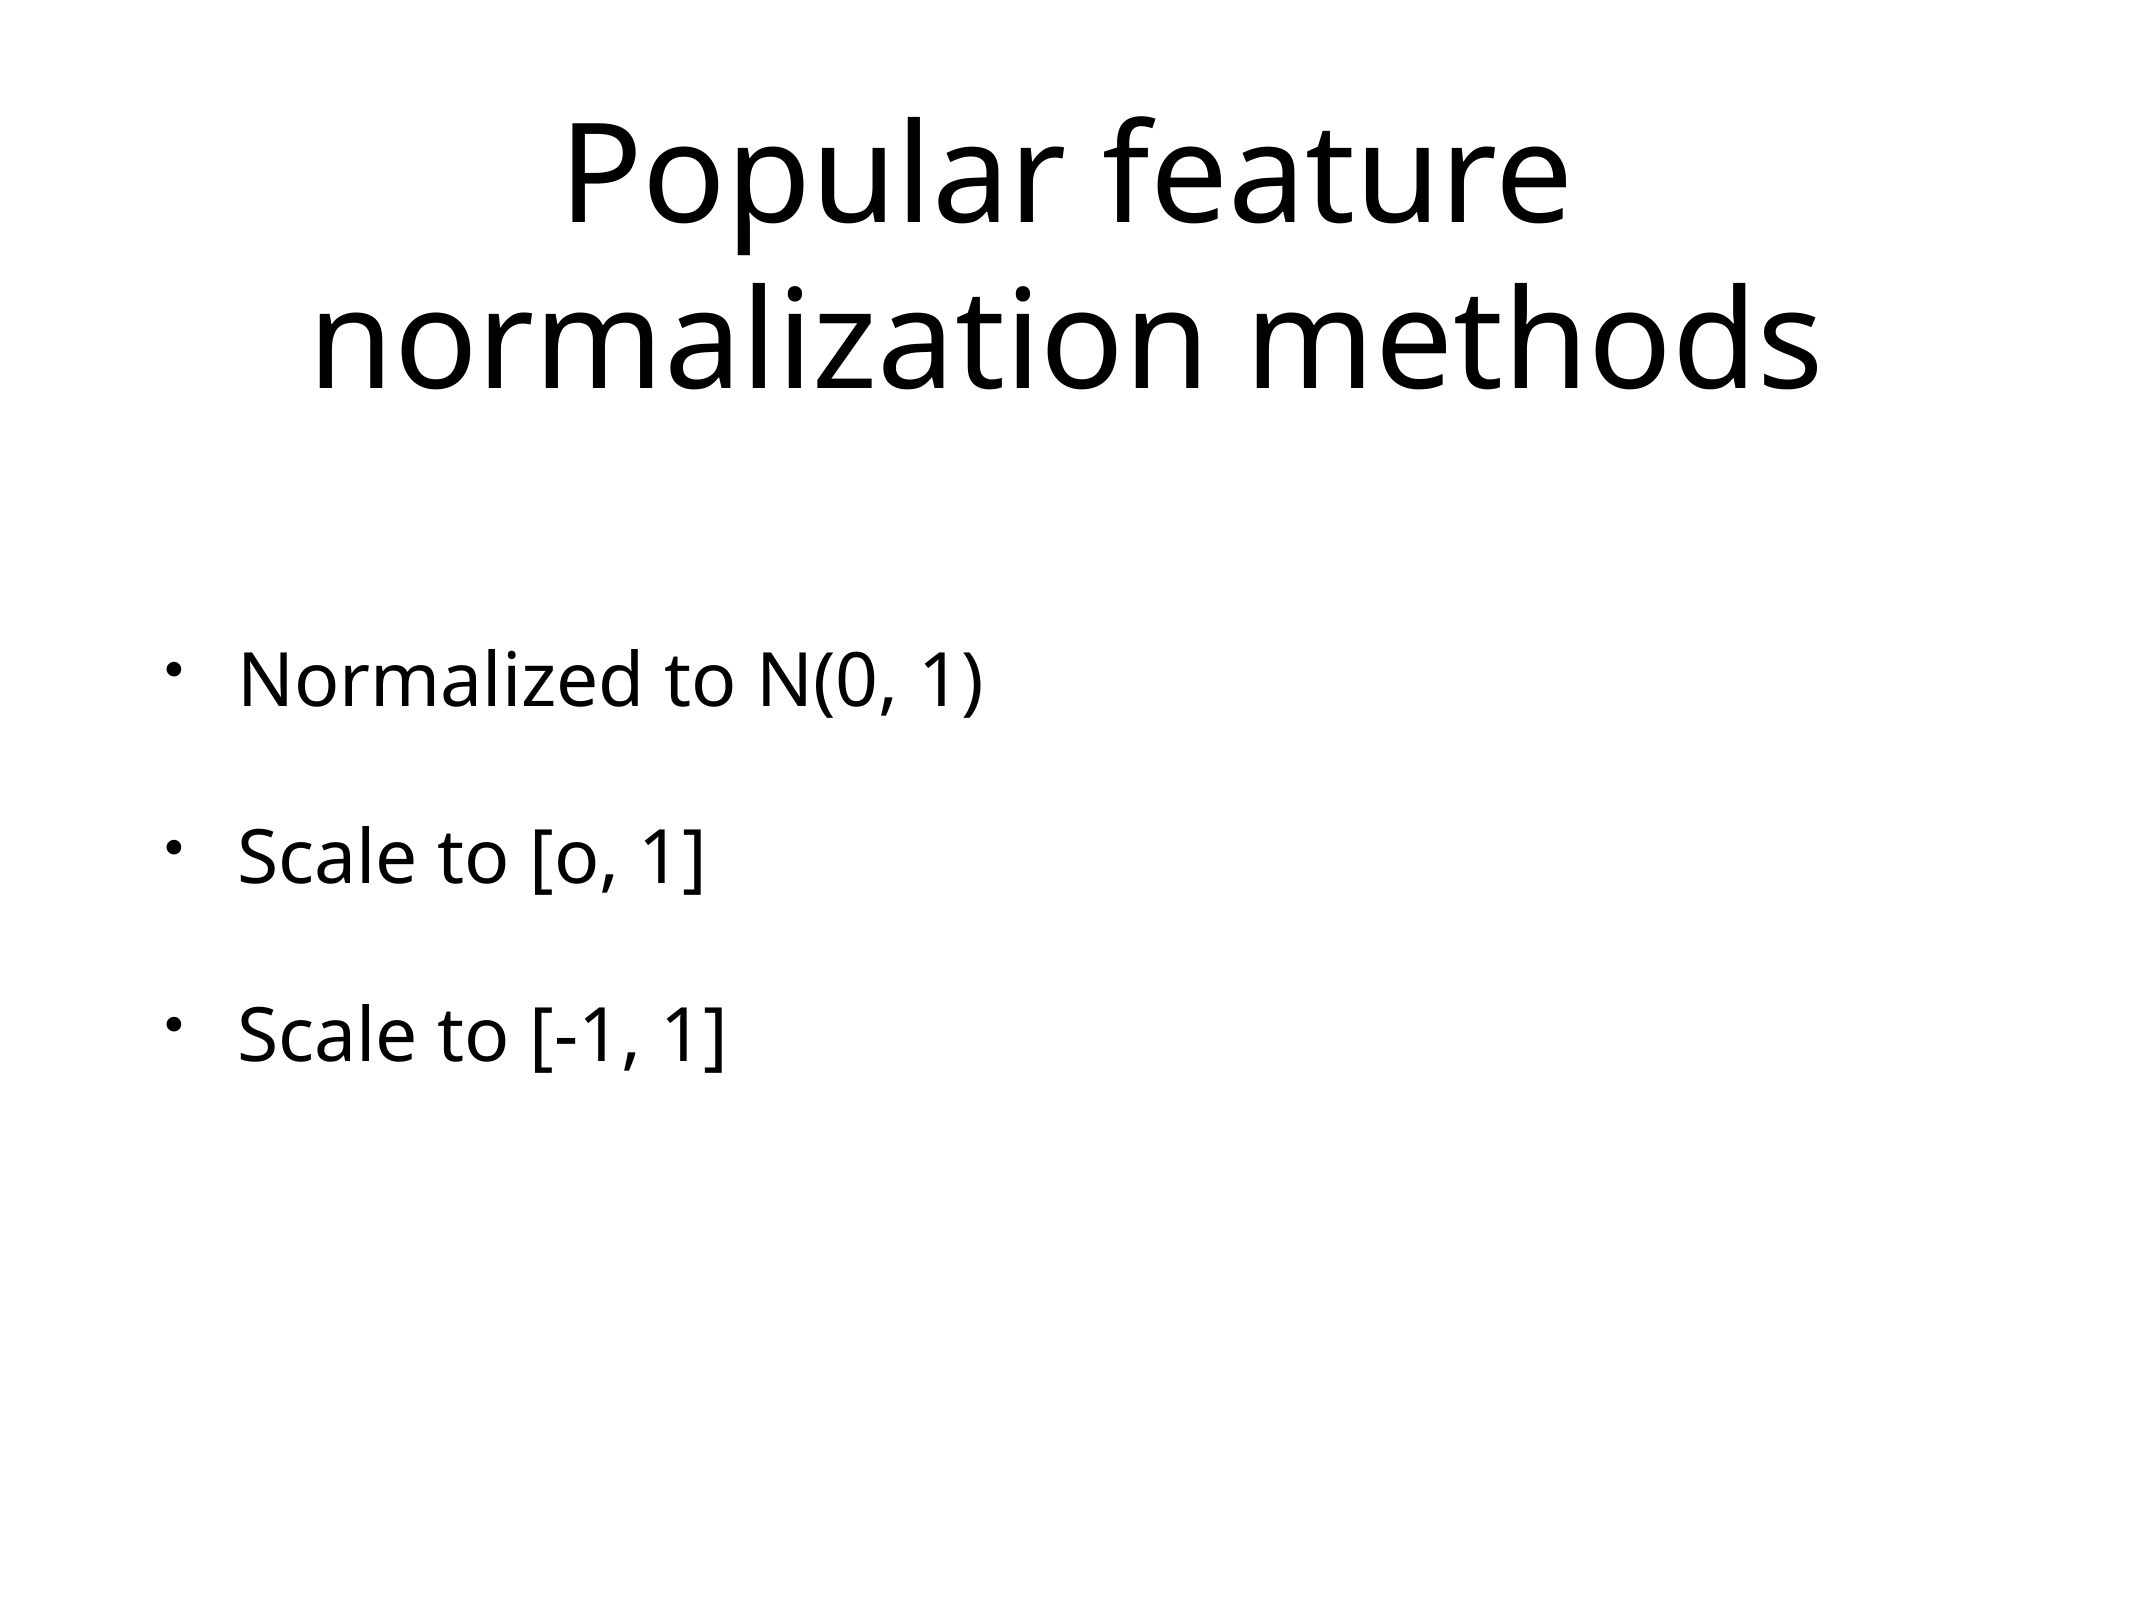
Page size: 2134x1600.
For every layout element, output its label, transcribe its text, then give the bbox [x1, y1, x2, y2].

list Normalized to N(0, 1) Scale to [o, 1] Scale to [-1, 1] [155, 426, 1978, 1459]
title Popular feature normalization methods [155, 72, 1978, 426]
